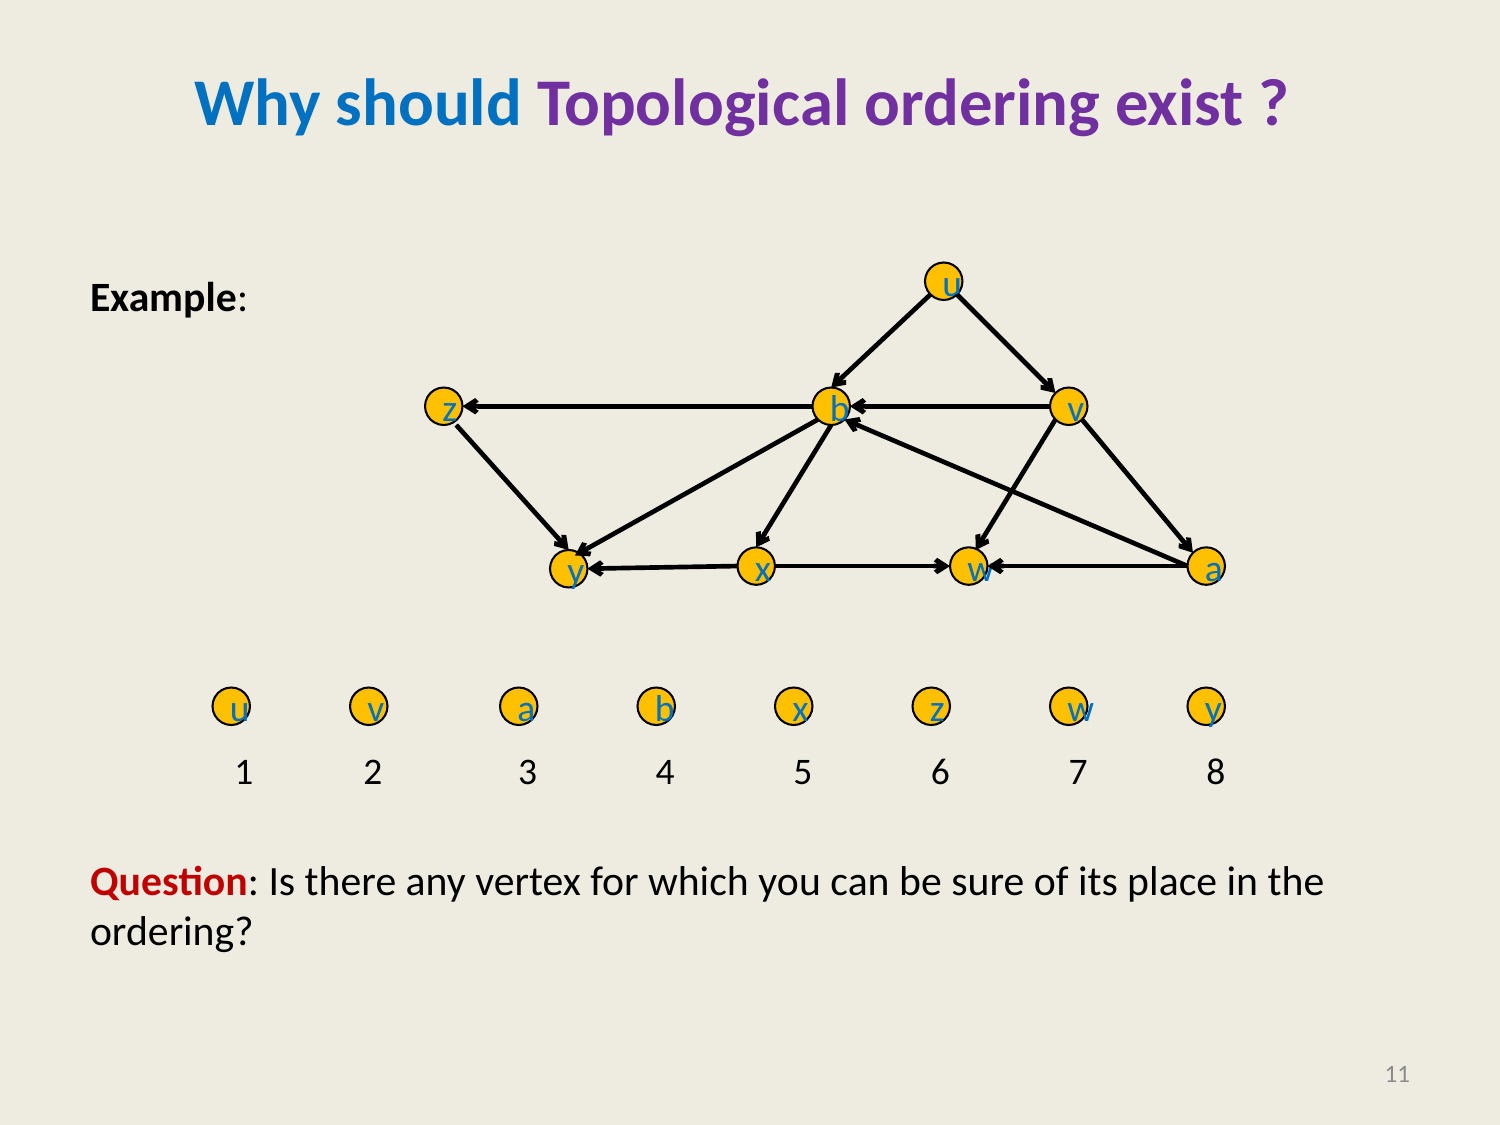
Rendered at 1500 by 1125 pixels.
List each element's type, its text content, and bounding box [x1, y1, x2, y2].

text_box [424, 262, 1226, 588]
title Why should Topological ordering exist ? [75, 45, 1425, 233]
list Example: Question: Is there any vertex for which you can be sure of its place in the ordering? [75, 262, 1425, 1005]
slide_number 11 [1074, 1042, 1425, 1103]
text_box 1 2 3 4 5 6 7 8 [219, 739, 1252, 800]
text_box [212, 687, 1226, 726]
